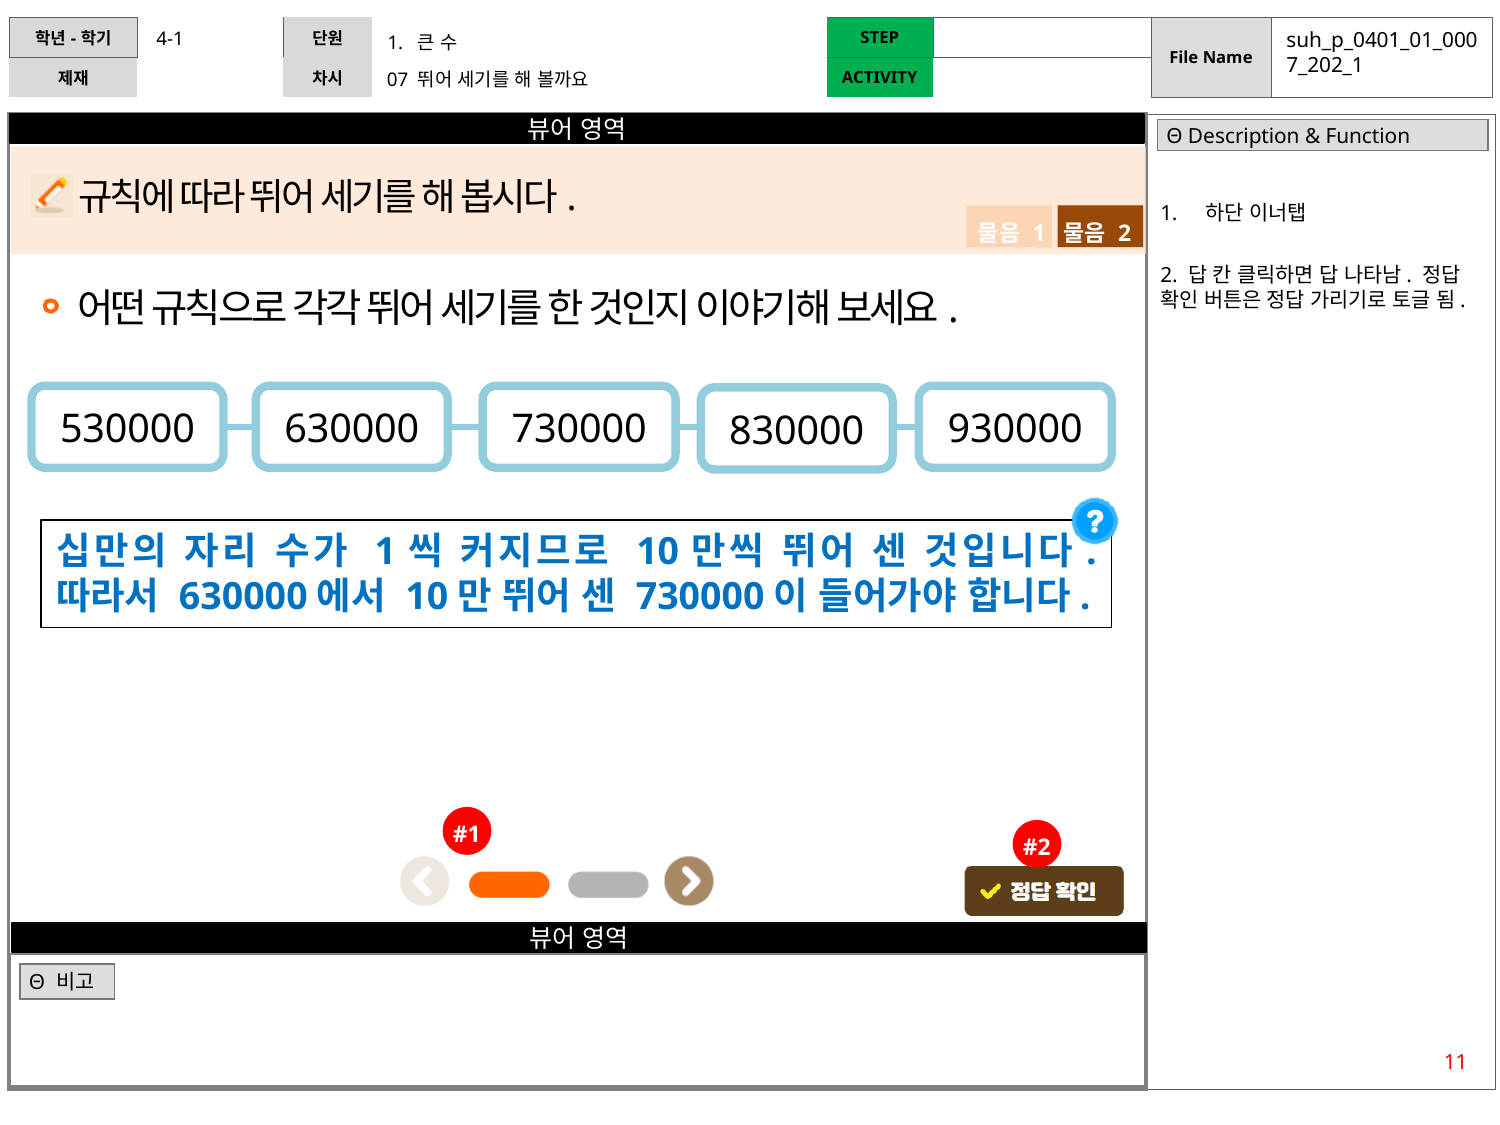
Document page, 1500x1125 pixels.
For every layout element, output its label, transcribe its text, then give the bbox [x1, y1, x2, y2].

text_box 630000 [255, 436, 448, 468]
text_box 830000 [700, 436, 893, 470]
text_box 07 뛰어 세기를 해 볼까요 [372, 60, 821, 96]
text_box 830000 [700, 387, 893, 426]
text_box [398, 854, 716, 909]
text_box suh_p_0401_01_0007_202_1 [1271, 18, 1500, 84]
text_box [9, 145, 1148, 256]
picture [963, 863, 1126, 918]
text_box 물음 2 [1073, 197, 1151, 254]
table_header Θ Description & Function [1158, 120, 1487, 150]
picture [40, 295, 60, 317]
picture [31, 173, 73, 218]
text_box 730000 [482, 385, 676, 426]
text_box 1. 큰 수 [372, 23, 828, 48]
text_box 어떤 규칙으로 각각 뛰어 세기를 한 것인지 이야기해 보세요. [62, 275, 1133, 338]
text_box #2 [1010, 817, 1064, 862]
text_box 630000 [255, 385, 448, 426]
text_box 730000 [482, 436, 676, 468]
text_box 하단 이너탭 2. 답 칸 클릭하면 답 나타남. 정답 확인 버튼은 정답 가리기로 토글 됨. [1145, 160, 1500, 476]
picture [1065, 492, 1125, 552]
text_box 십만의 자리 수가 1씩 커지므로 10만씩 뛰어 센 것입니다. 따라서 630000에서 10만 뛰어 센 730000이 들어가야 합니다. [40, 519, 1112, 628]
text_box 물음 1 [963, 197, 1073, 254]
text_box 930000 [918, 385, 1112, 426]
text_box #1 [440, 804, 494, 853]
text_box 530000 [31, 385, 224, 468]
text_box 930000 [918, 433, 1112, 468]
text_box 규칙에 따라 뛰어 세기를 해 봅시다. [63, 165, 1145, 225]
text_box 4-1 [141, 18, 284, 55]
